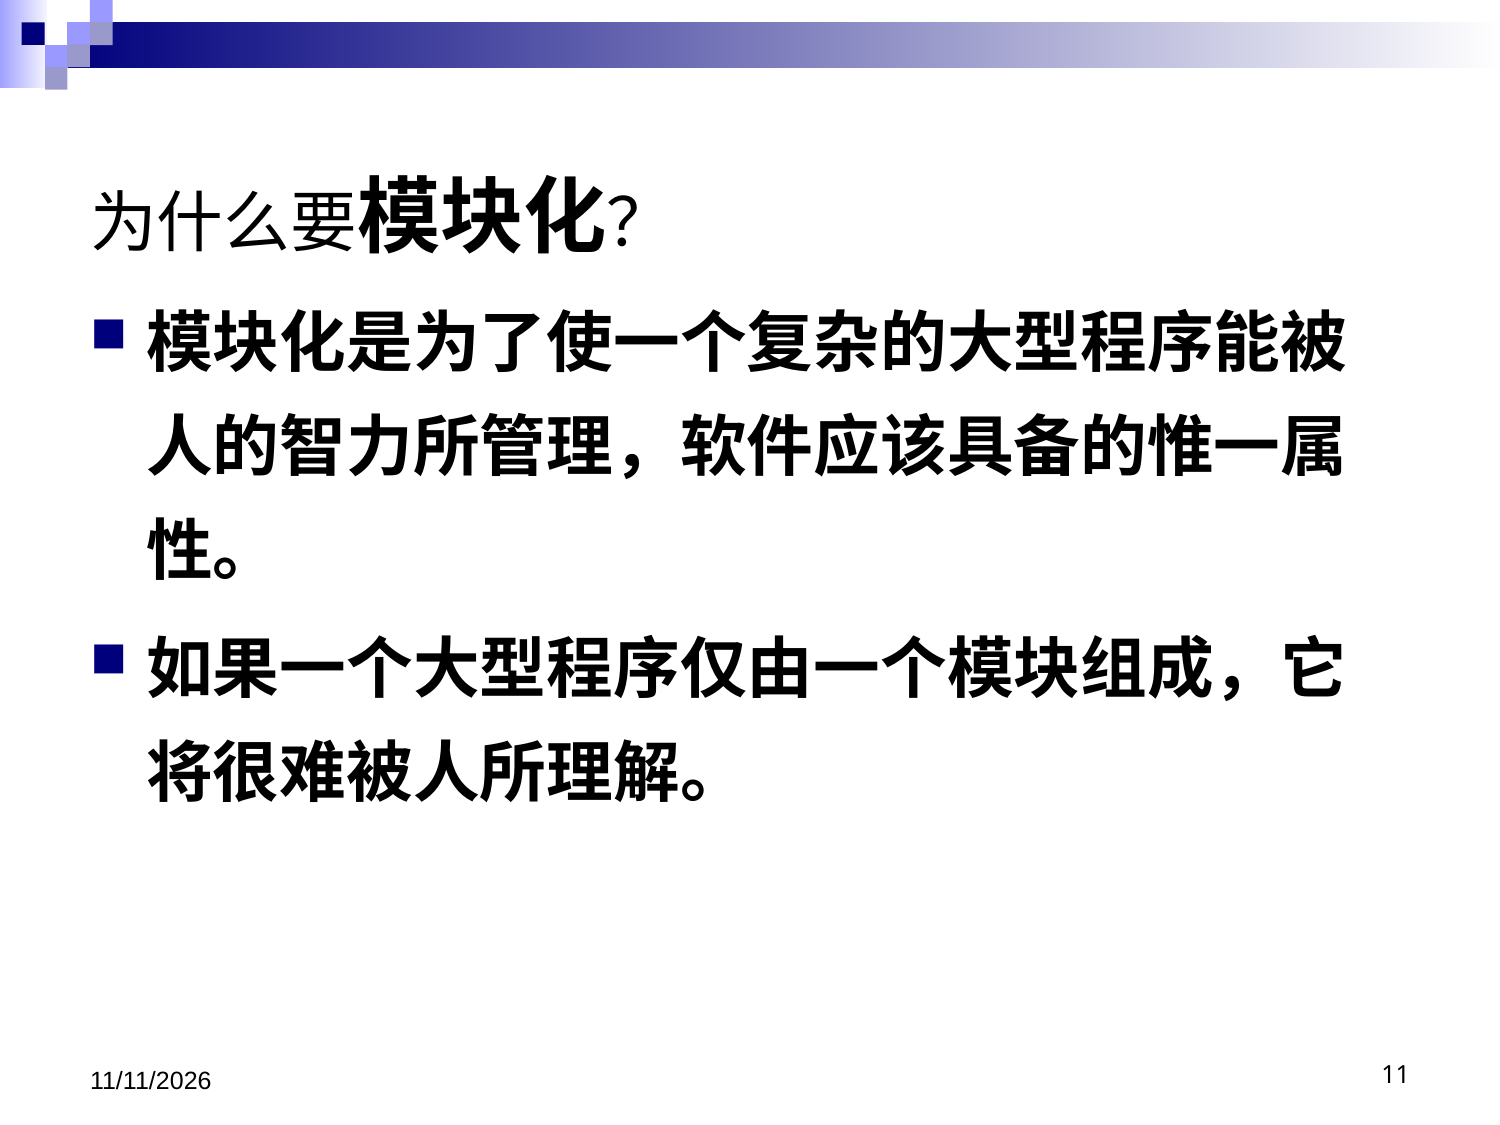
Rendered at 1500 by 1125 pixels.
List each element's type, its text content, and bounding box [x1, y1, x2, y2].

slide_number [74, 1024, 426, 1103]
list 为什么要模块化？ 模块化是为了使一个复杂的大型程序能被人的智力所管理，软件应该具备的惟一属性。 如果一个大型程序仅由一个模块组成，它将很难被人所理解。 [74, 125, 1426, 1006]
slide_number 11 [1074, 1024, 1426, 1101]
